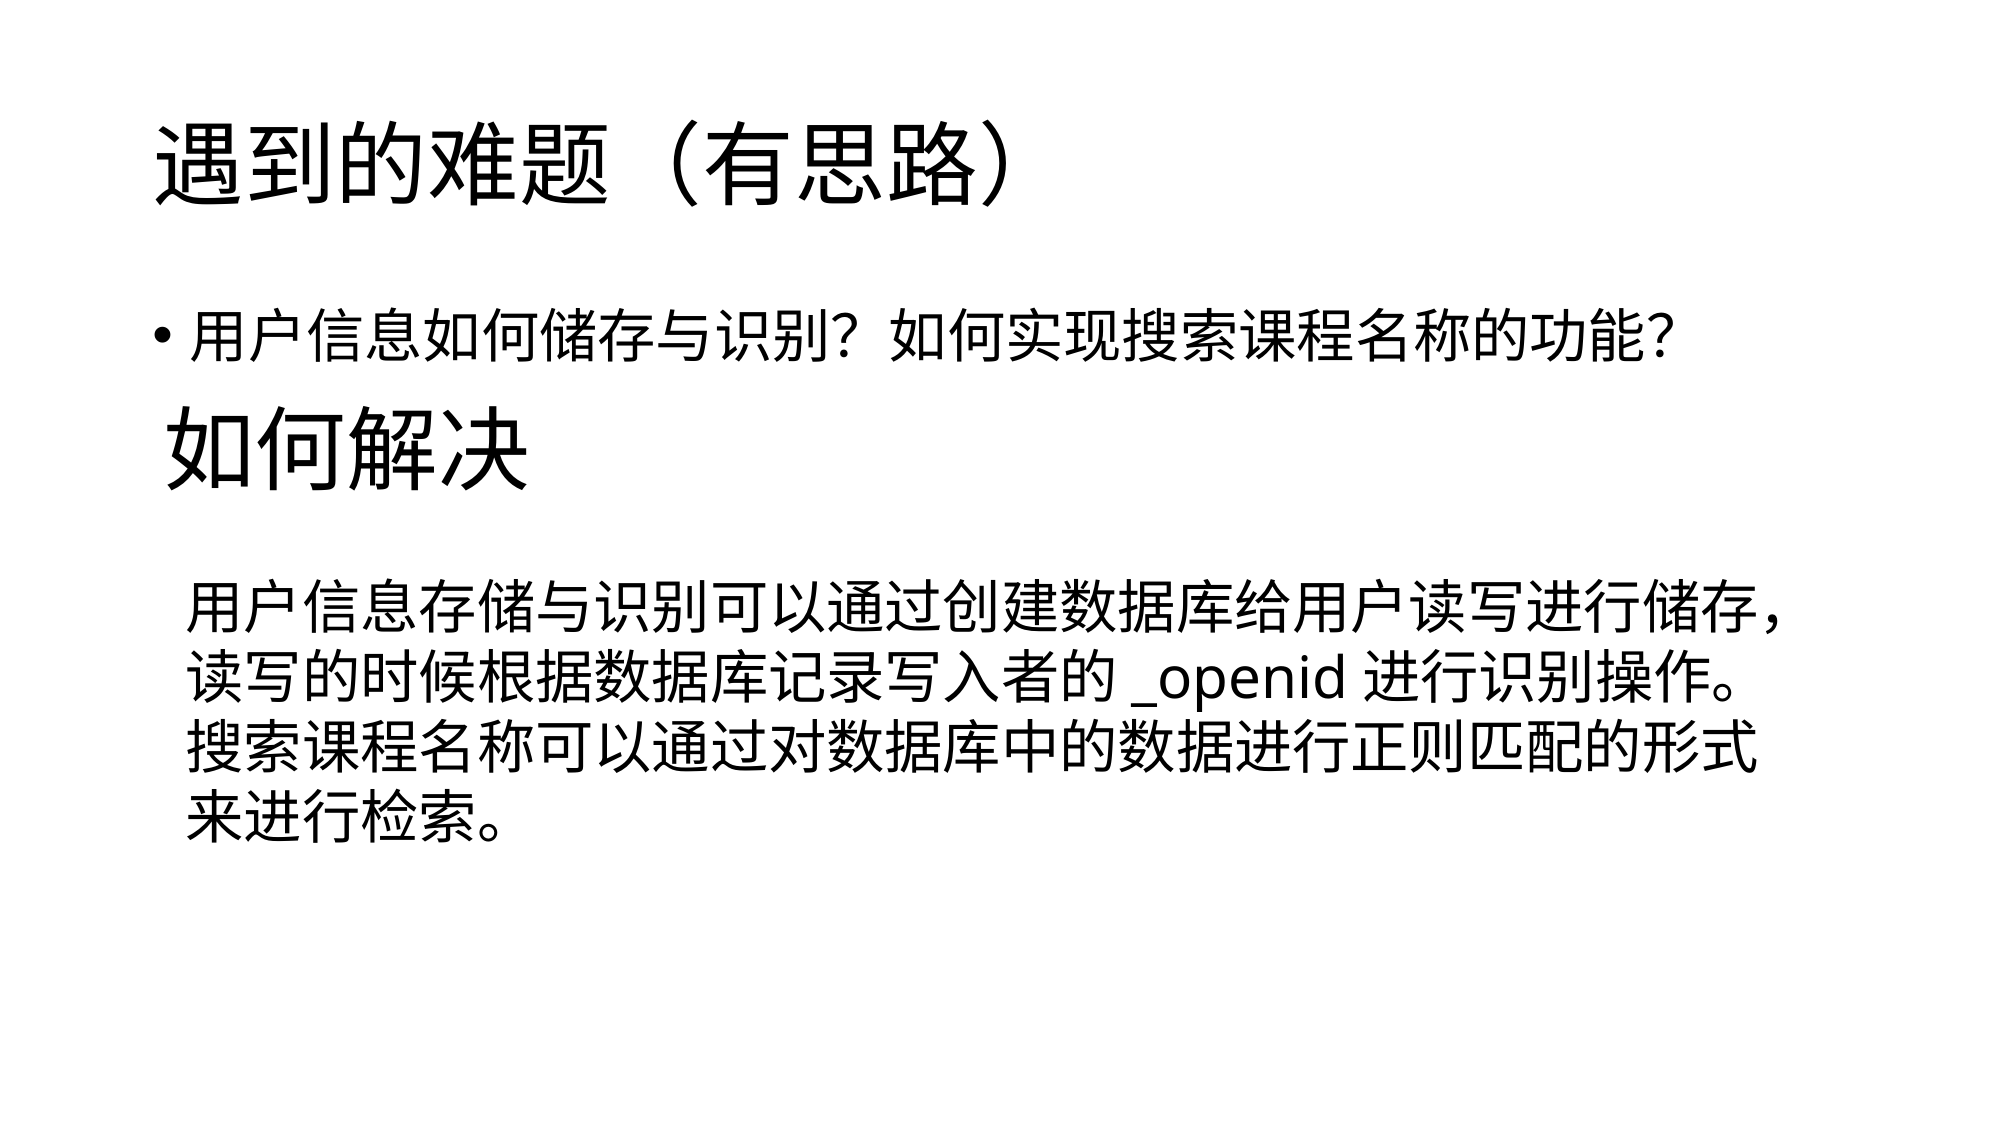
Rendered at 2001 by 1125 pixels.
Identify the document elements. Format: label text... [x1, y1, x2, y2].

title 遇到的难题（有思路） [137, 59, 1863, 278]
list 用户信息如何储存与识别？如何实现搜索课程名称的功能？ [137, 299, 1856, 401]
text_box 如何解决 [148, 384, 638, 510]
text_box 用户信息存储与识别可以通过创建数据库给用户读写进行储存，读写的时候根据数据库记录写入者的_openid进行识别操作。 搜索课程名称可以通过对数据库中的数据进行正则匹配的形式来进行检索。 [171, 562, 1829, 858]
